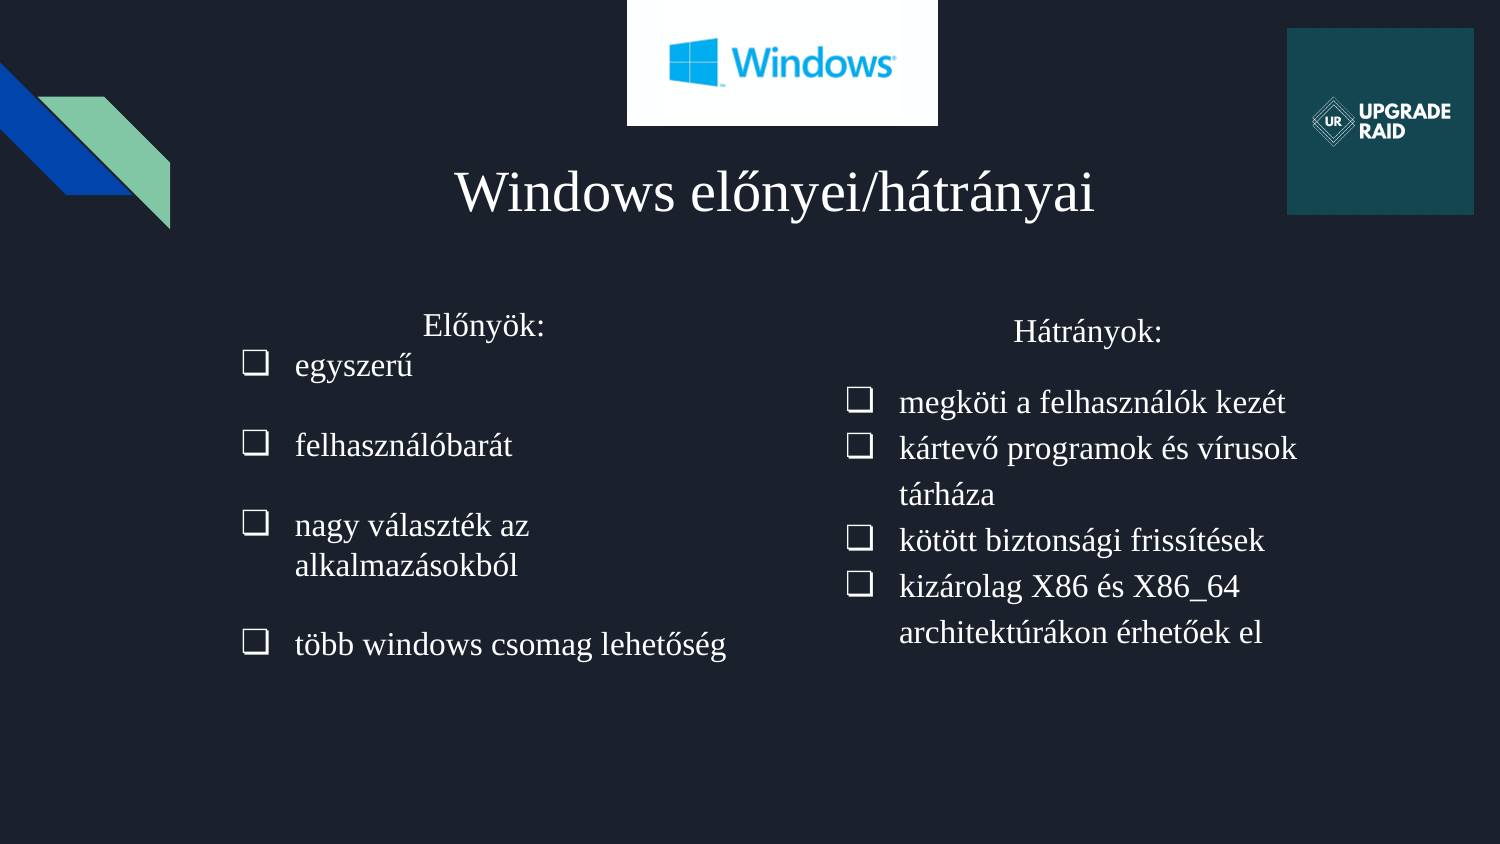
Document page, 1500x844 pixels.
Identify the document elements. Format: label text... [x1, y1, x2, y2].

picture [626, 0, 938, 127]
picture [1287, 28, 1474, 215]
list Hátrányok: megköti a felhasználók kezét kártevő programok és vírusok tárháza kötött biztonsági frissítések kizárolag X86 és X86_64 architektúrákon érhetőek el [809, 288, 1368, 767]
title Windows előnyei/hátrányai [204, 138, 1360, 289]
list Előnyök: egyszerű felhasználóbarát nagy választék az alkalmazásokból több windows csomag lehetőség [204, 288, 764, 767]
